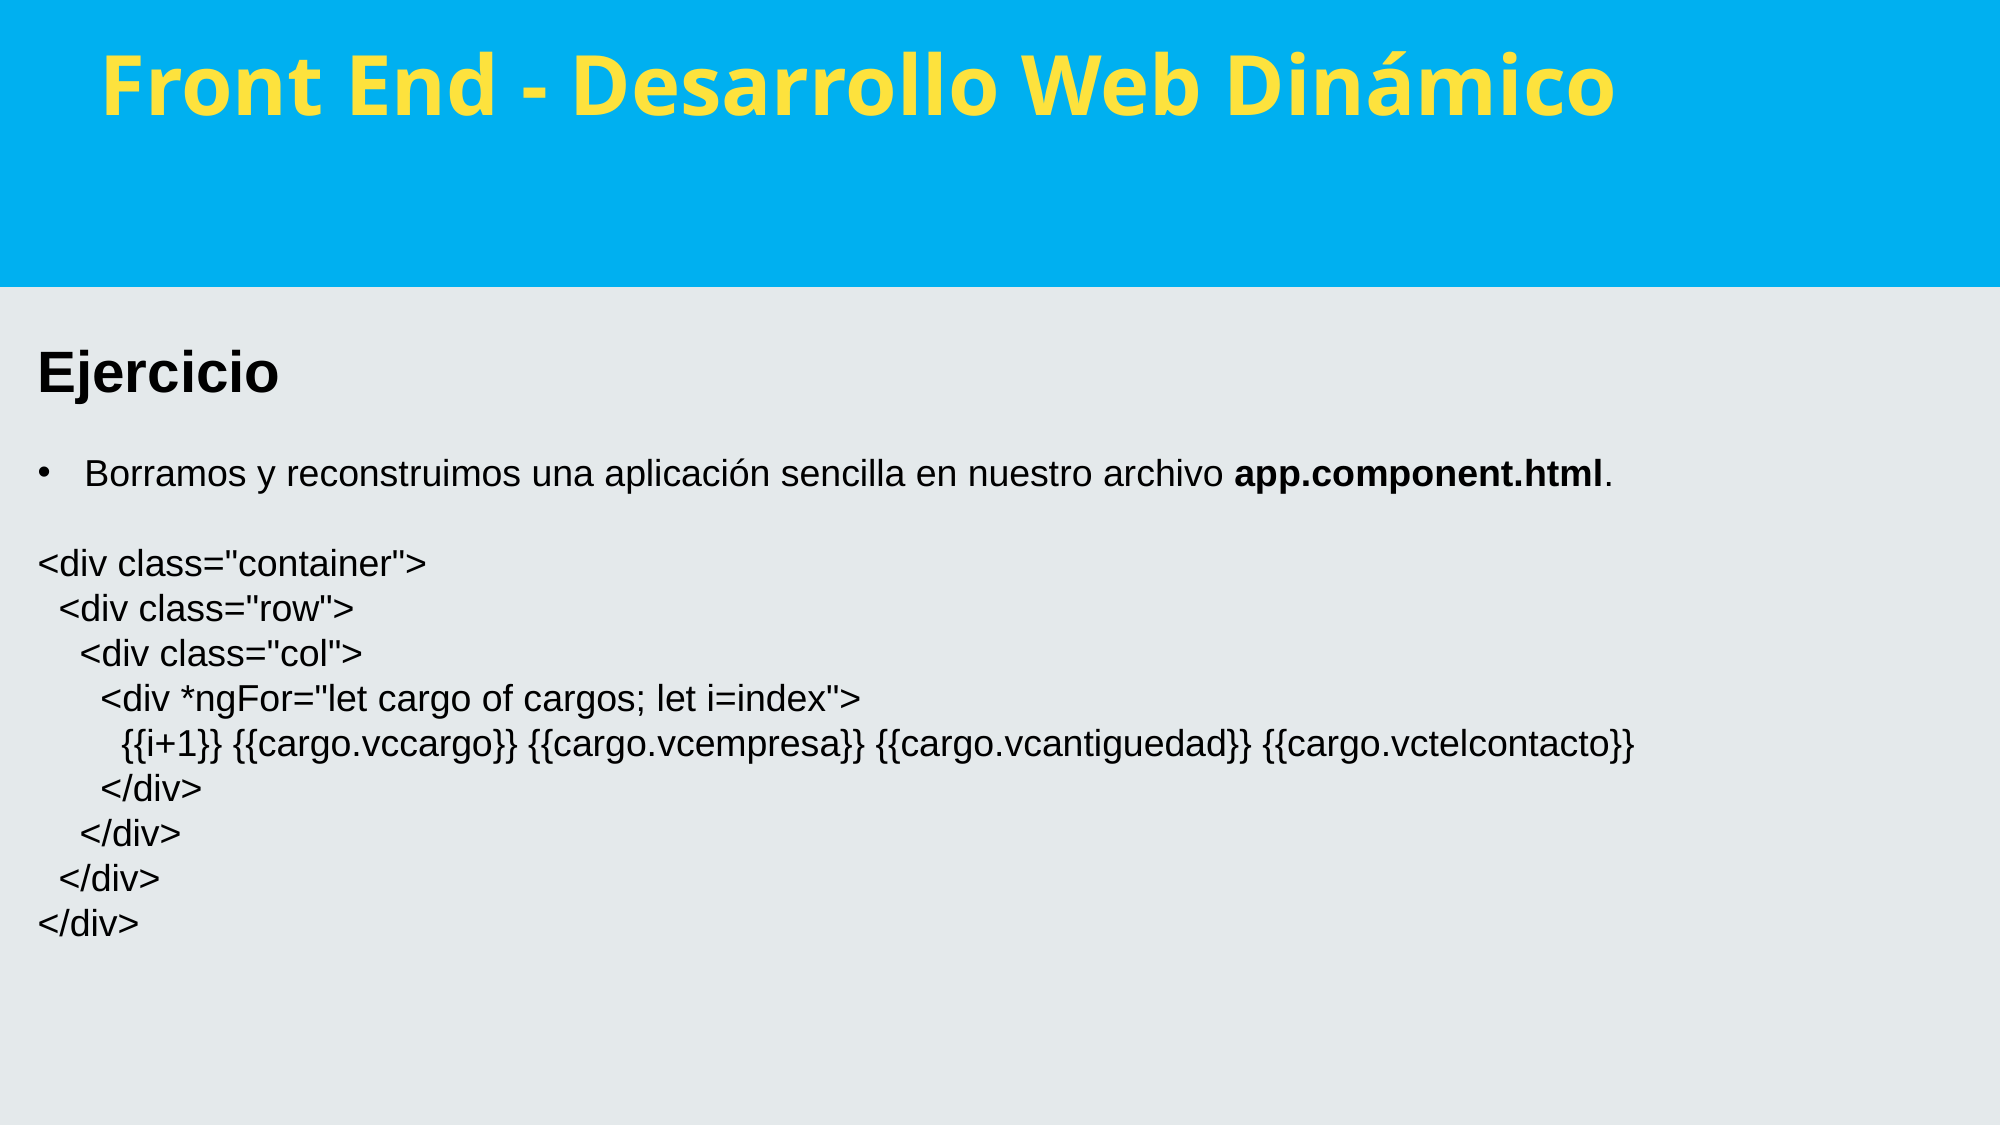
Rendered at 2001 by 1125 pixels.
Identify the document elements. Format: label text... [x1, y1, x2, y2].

text_box Front End - Desarrollo Web Dinámico [92, 24, 1901, 222]
text_box Ejercicio Borramos y reconstruimos una aplicación sencilla en nuestro archivo app.component.html. <div class="container"> <div class="row"> <div class="col"> <div *ngFor="let cargo of cargos; let i=index"> {{i+1}} {{cargo.vccargo}} {{cargo.vcempresa}} {{cargo.vcantiguedad}} {{cargo.vctelcontacto}} </div> </div> </div> </div> [17, 286, 1844, 992]
text_box [0, 0, 2000, 287]
